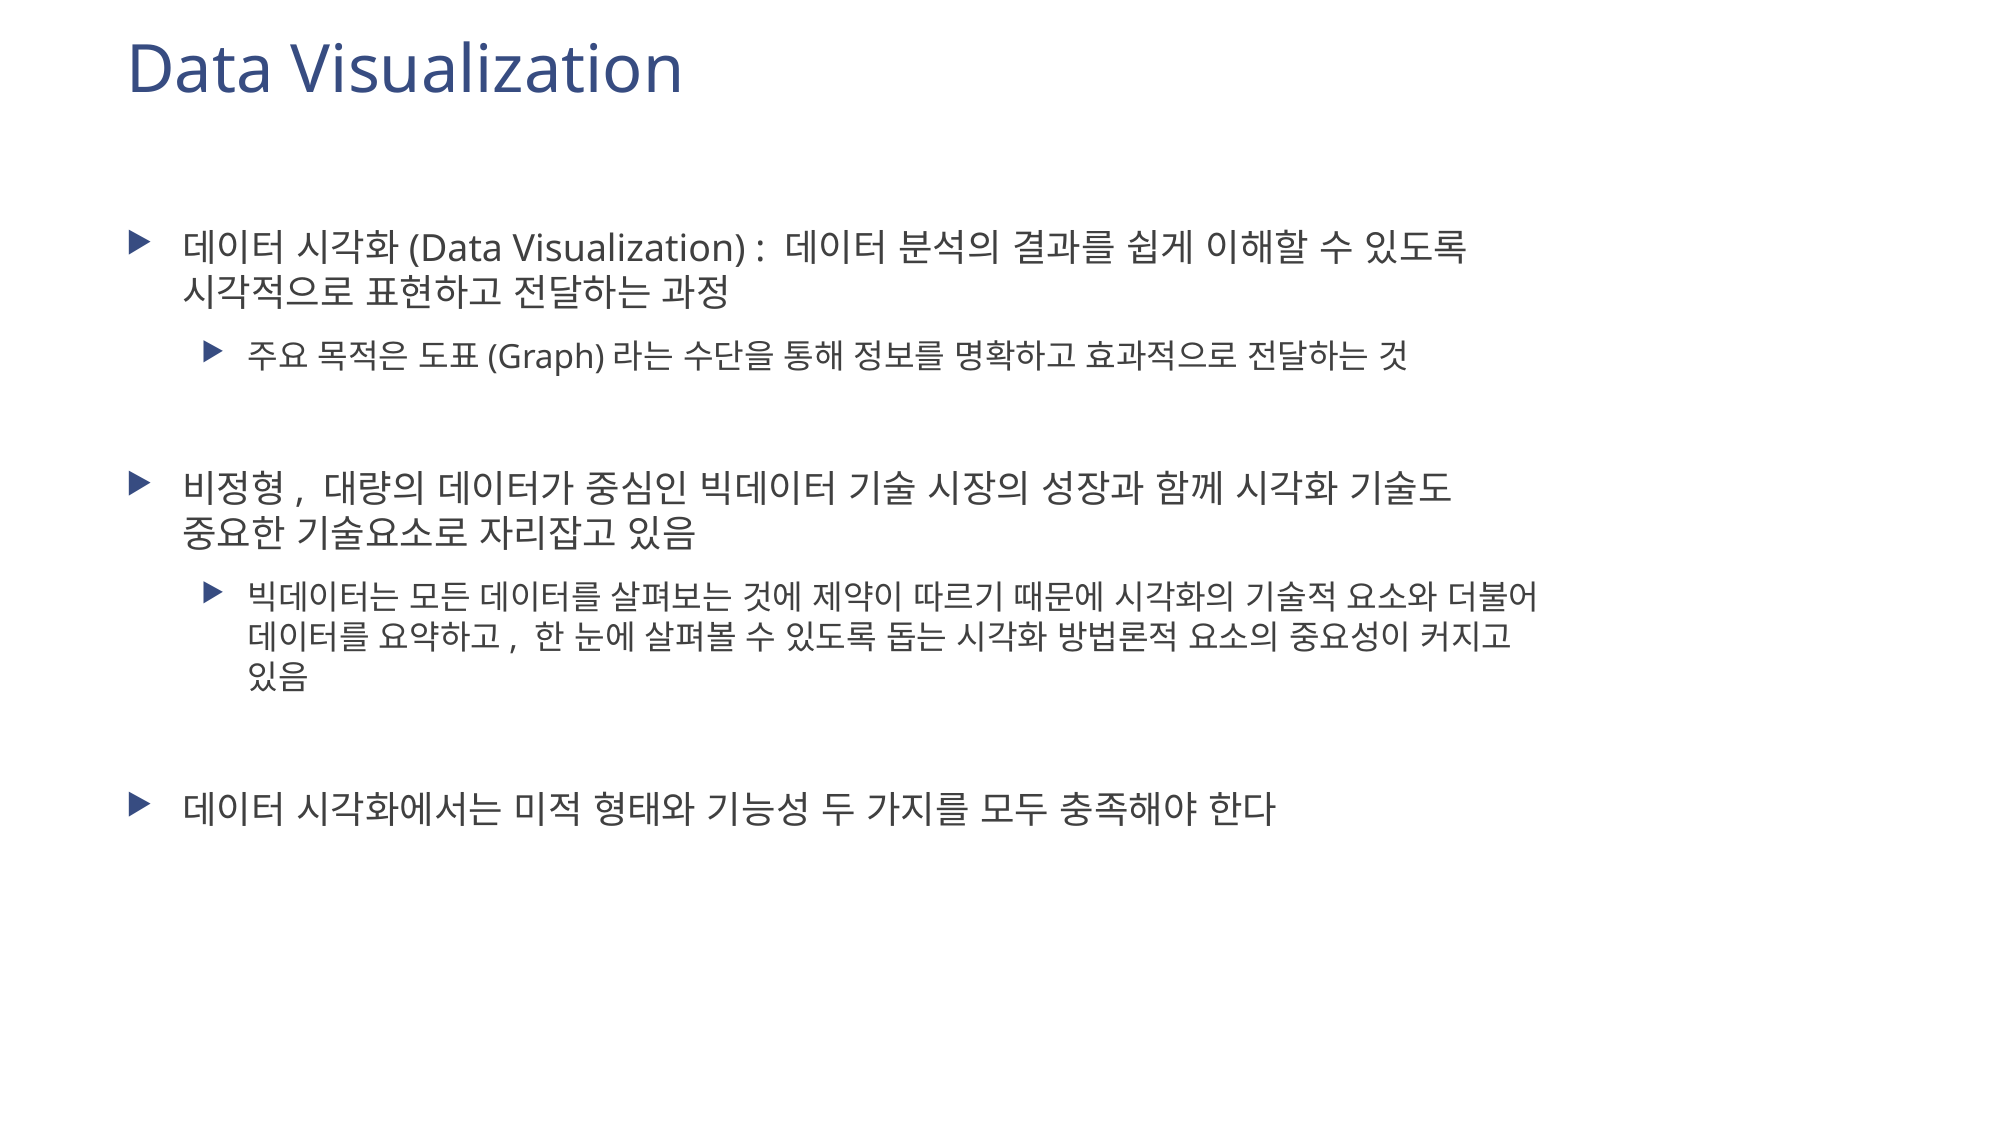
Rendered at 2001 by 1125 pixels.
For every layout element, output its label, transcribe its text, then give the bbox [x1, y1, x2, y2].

title Data Visualization [111, 18, 1522, 216]
list 데이터 시각화(Data Visualization) : 데이터 분석의 결과를 쉽게 이해할 수 있도록 시각적으로 표현하고 전달하는 과정 주요 목적은 도표(Graph)라는 수단을 통해 정보를 명확하고 효과적으로 전달하는 것 비정형, 대량의 데이터가 중심인 빅데이터 기술 시장의 성장과 함께 시각화 기술도 중요한 기술요소로 자리잡고 있음 빅데이터는 모든 데이터를 살펴보는 것에 제약이 따르기 때문에 시각화의 기술적 요소와 더불어 데이터를 요약하고, 한 눈에 살펴볼 수 있도록 돕는 시각화 방법론적 요소의 중요성이 커지고 있음 데이터 시각화에서는 미적 형태와 기능성 두 가지를 모두 충족해야 한다 [111, 216, 1559, 992]
